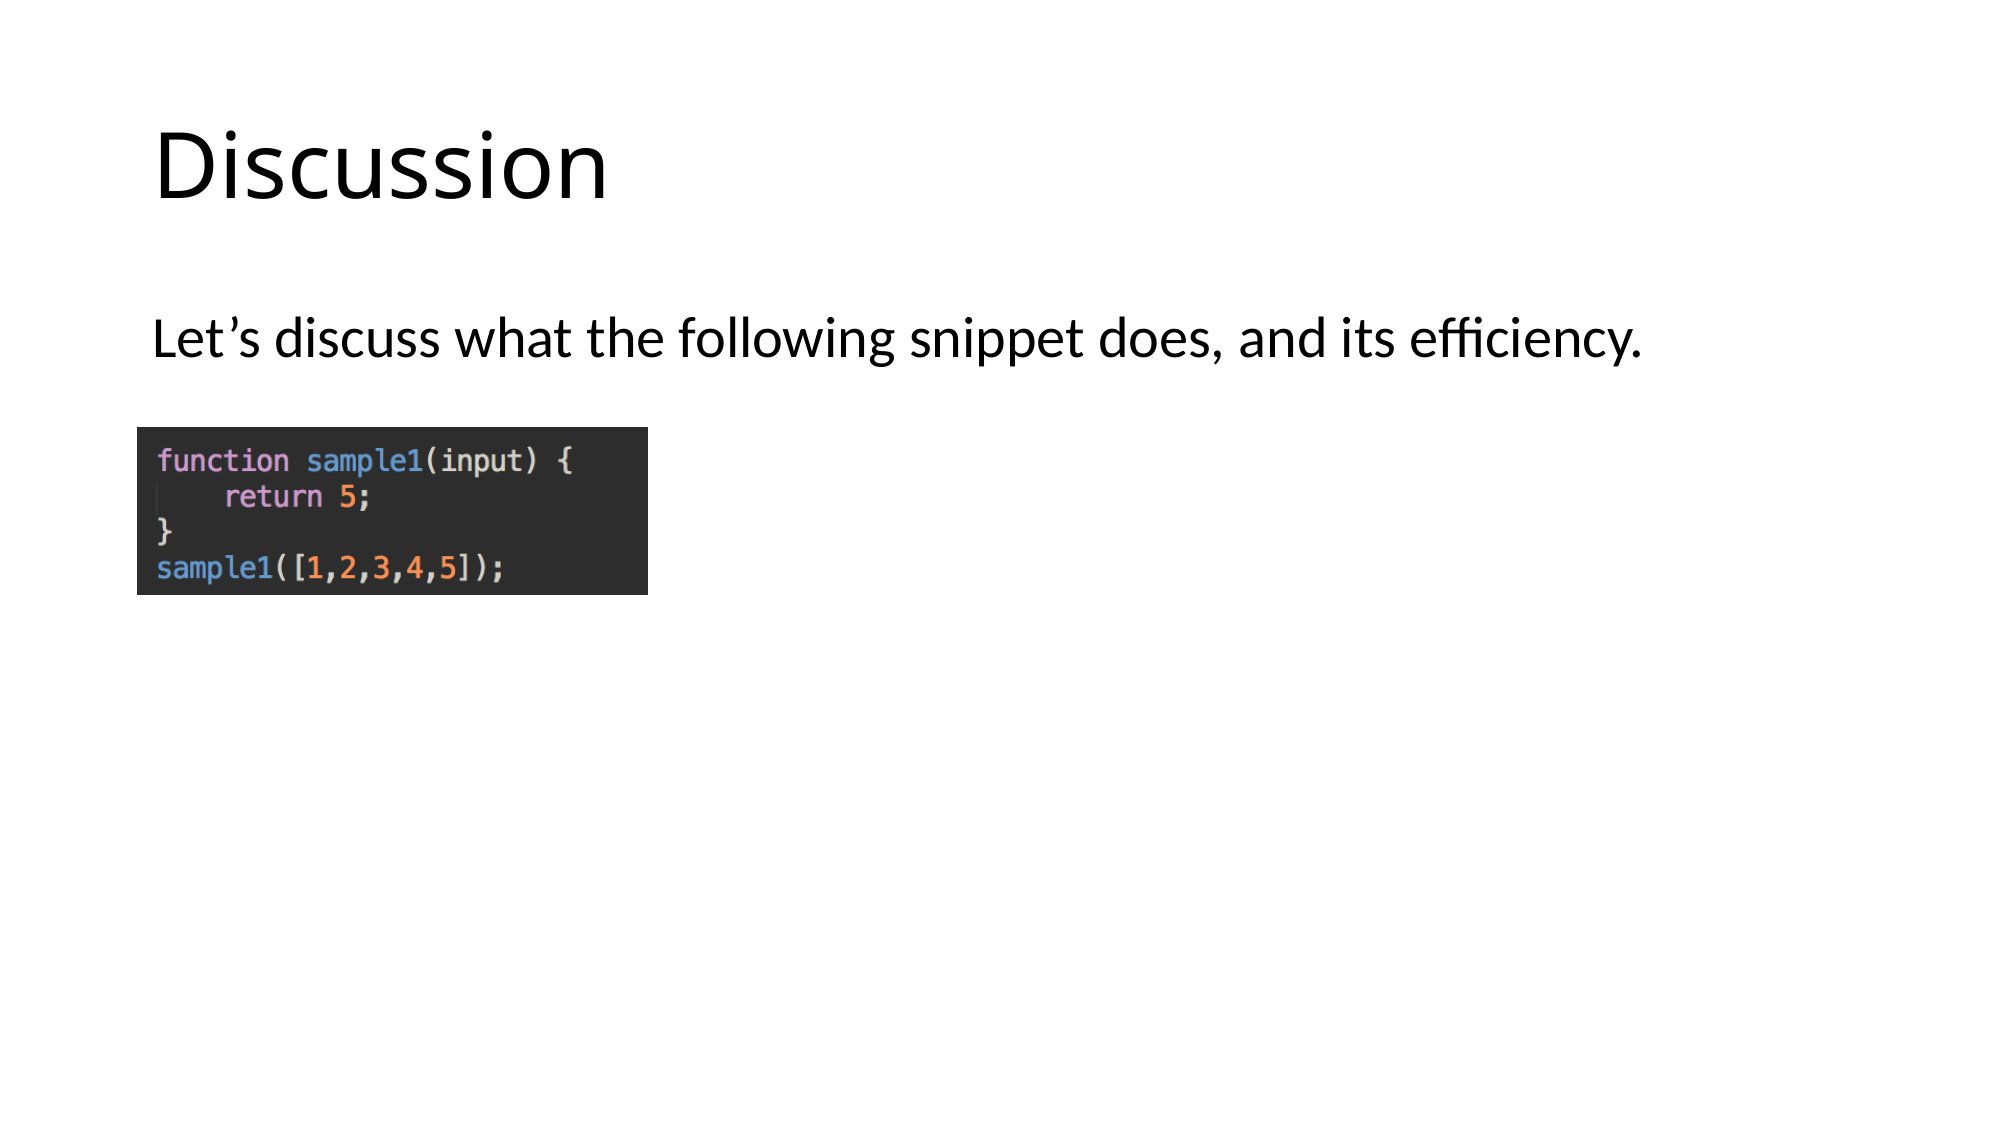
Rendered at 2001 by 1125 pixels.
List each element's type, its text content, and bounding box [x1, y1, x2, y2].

picture [137, 427, 648, 595]
list Let’s discuss what the following snippet does, and its efficiency. [137, 299, 1863, 1014]
title Discussion [137, 59, 1863, 278]
